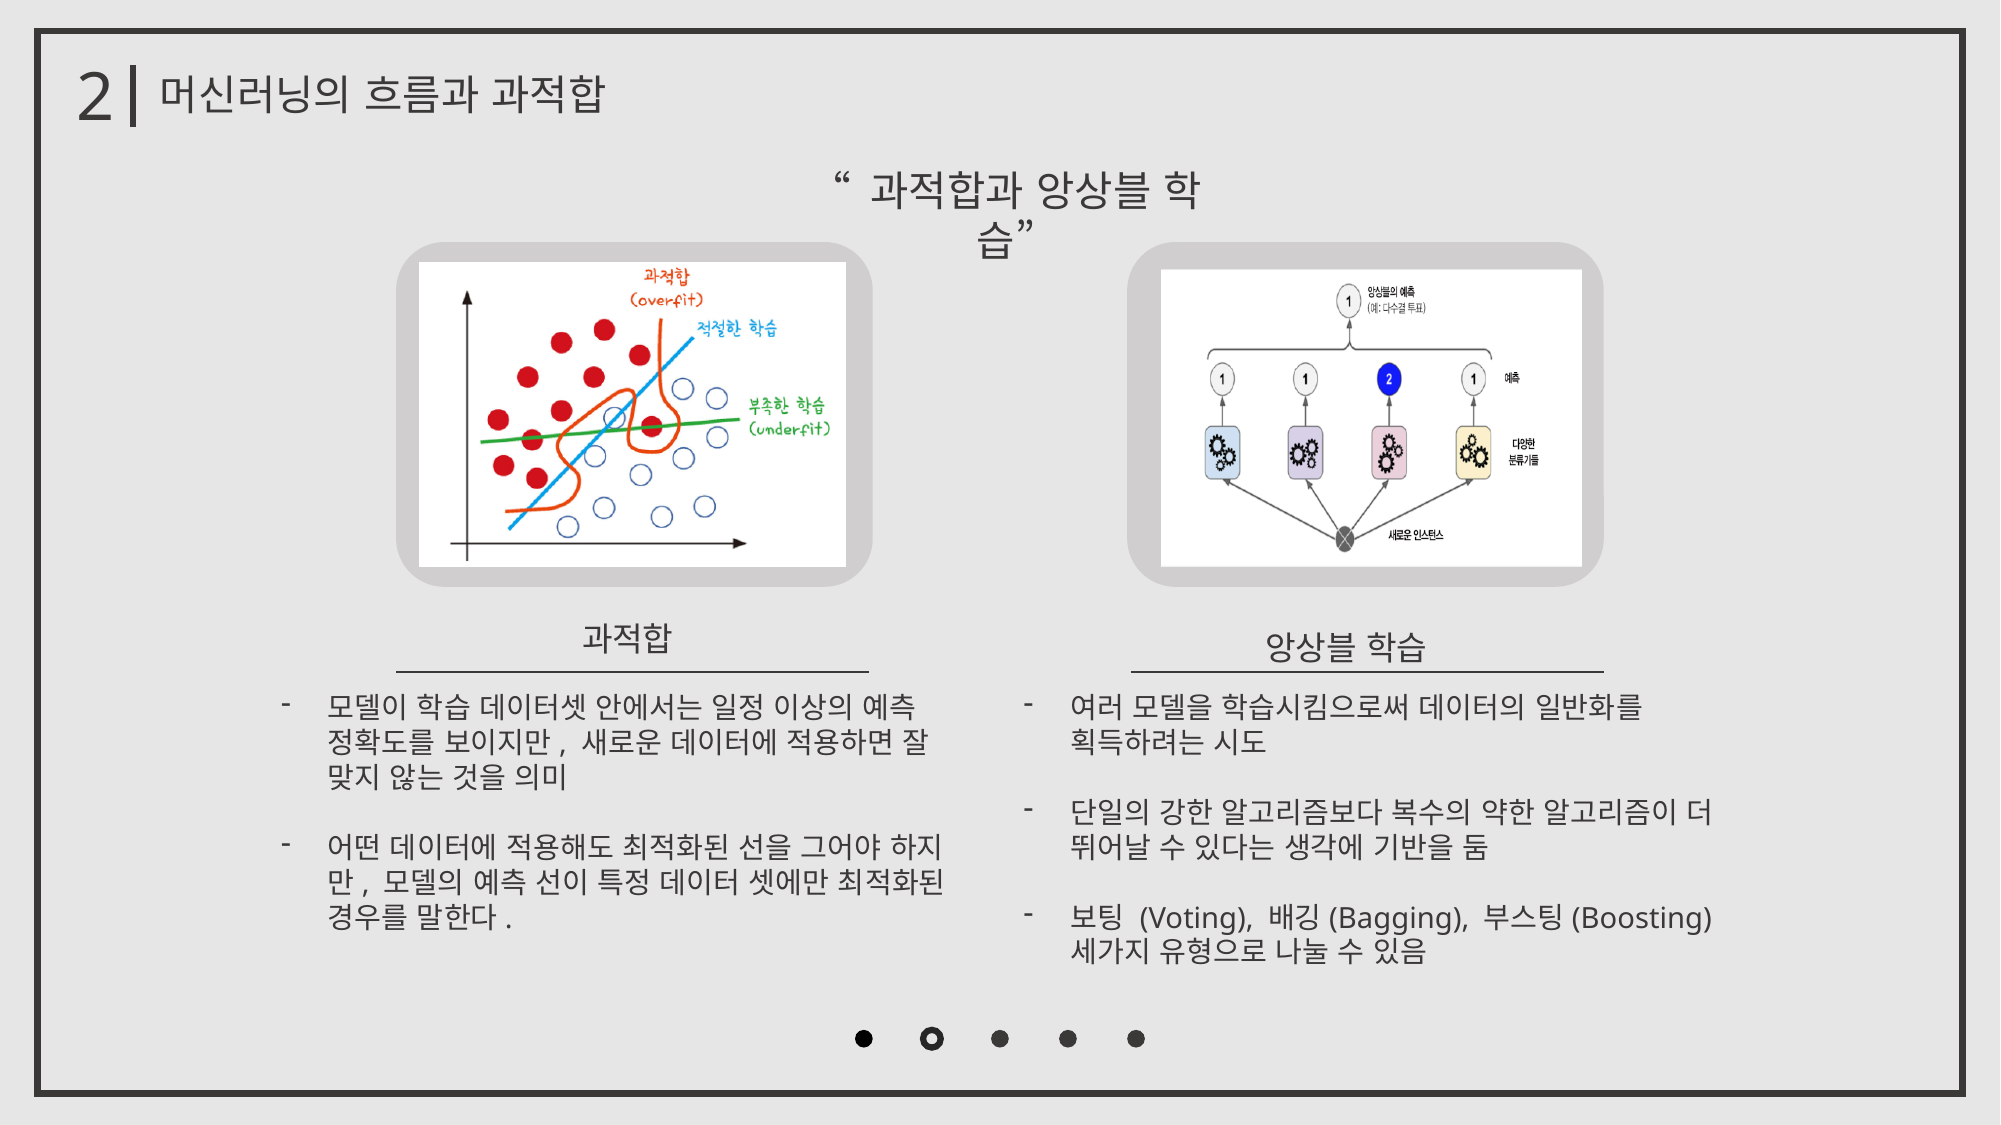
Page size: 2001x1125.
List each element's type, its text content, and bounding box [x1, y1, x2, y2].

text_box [855, 1029, 1145, 1048]
picture [1161, 269, 1582, 567]
text_box 2 [61, 46, 146, 142]
text_box 여러 모델을 학습시킴으로써 데이터의 일반화를 획득하려는 시도 단일의 강한 알고리즘보다 복수의 약한 알고리즘이 더 뛰어날 수 있다는 생각에 기반을 둠 보팅 (Voting), 배깅(Bagging), 부스팅(Boosting) 세가지 유형으로 나눌 수 있음 [1008, 681, 1734, 977]
picture [419, 262, 846, 568]
text_box 과적합 [567, 610, 698, 665]
text_box 머신러닝의 흐름과 과적합 [145, 61, 859, 127]
text_box [395, 240, 874, 588]
text_box [1126, 240, 1605, 588]
text_box [36, 30, 1964, 1095]
text_box 모델이 학습 데이터셋 안에서는 일정 이상의 예측 정확도를 보이지만, 새로운 데이터에 적용하면 잘 맞지 않는 것을 의미 어떤 데이터에 적용해도 최적화된 선을 그어야 하지만, 모델의 예측 선이 특정 데이터 셋에만 최적화된 경우를 말한다. [266, 681, 992, 942]
text_box 앙상블 학습 [1250, 619, 1492, 671]
text_box “ 과적합과 앙상블 학습” [767, 157, 1244, 273]
